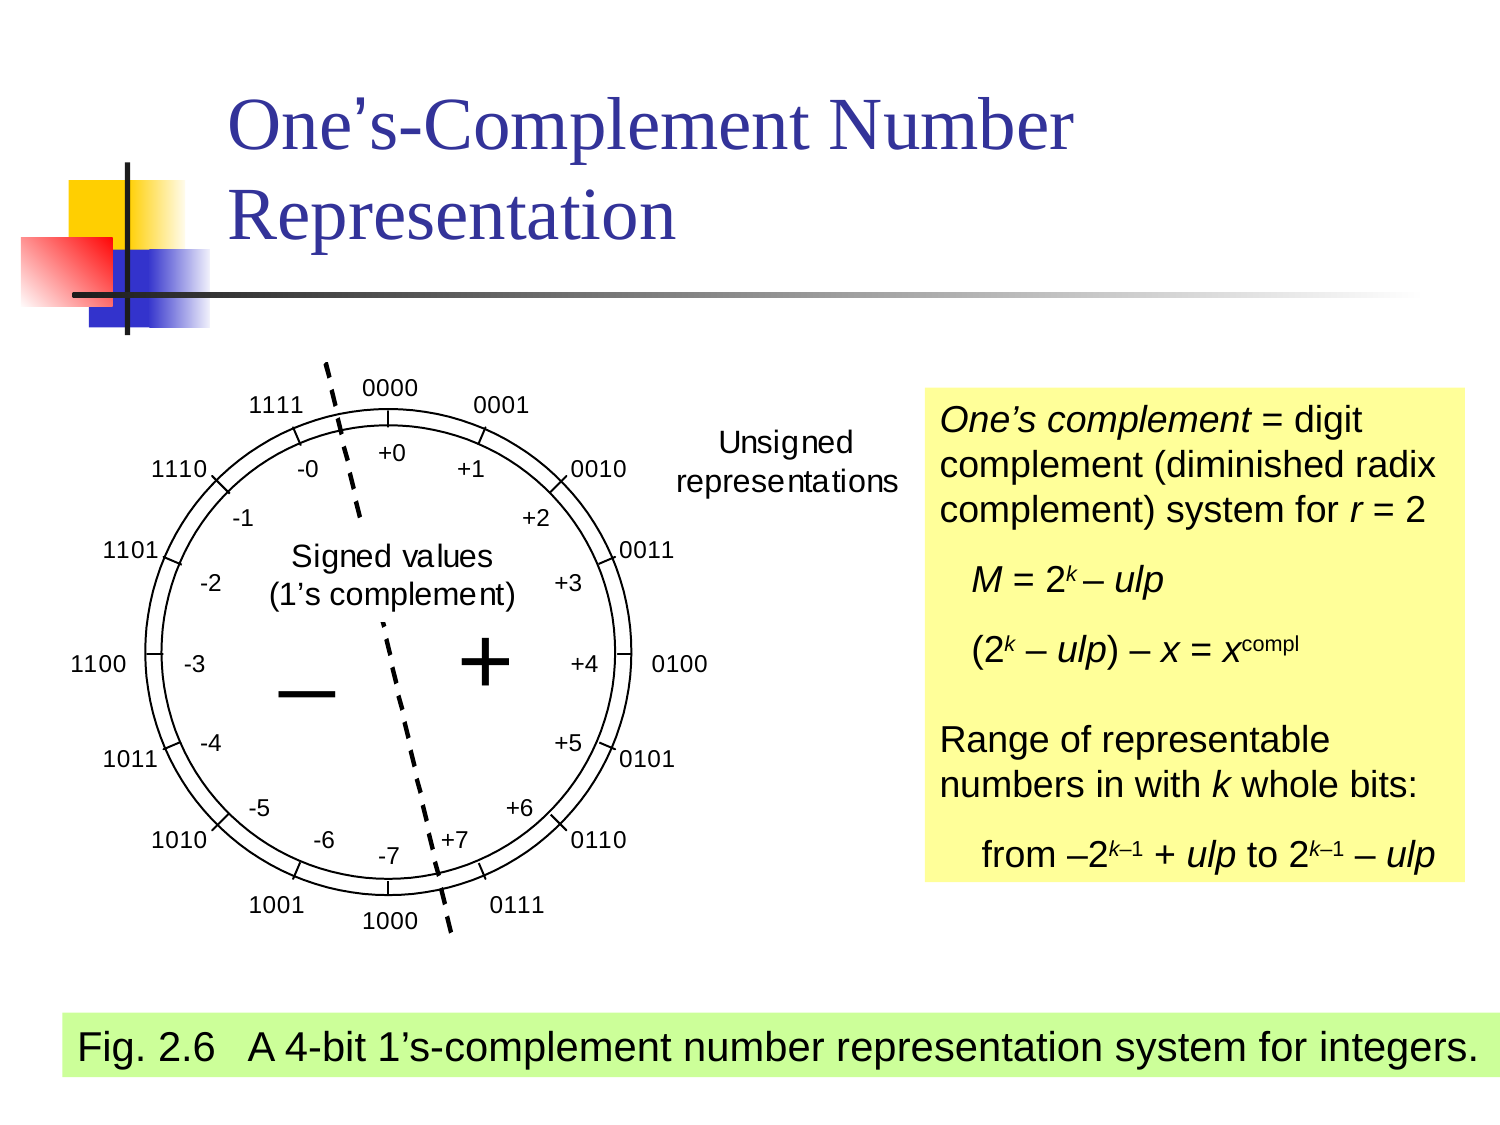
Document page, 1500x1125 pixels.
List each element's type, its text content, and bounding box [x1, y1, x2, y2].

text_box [49, 362, 926, 934]
title One’s-Complement Number Representation [212, 37, 1463, 263]
text_box One’s complement = digit complement (diminished radix complement) system for r = 2 M = 2k – ulp (2k – ulp) – x = xcompl Range of representable numbers in with k whole bits: from –2k–1 + ulp to 2k–1 – ulp [926, 387, 1465, 883]
text_box Fig. 2.6 A 4-bit 1’s-complement number representation system for integers. [62, 1012, 1500, 1078]
